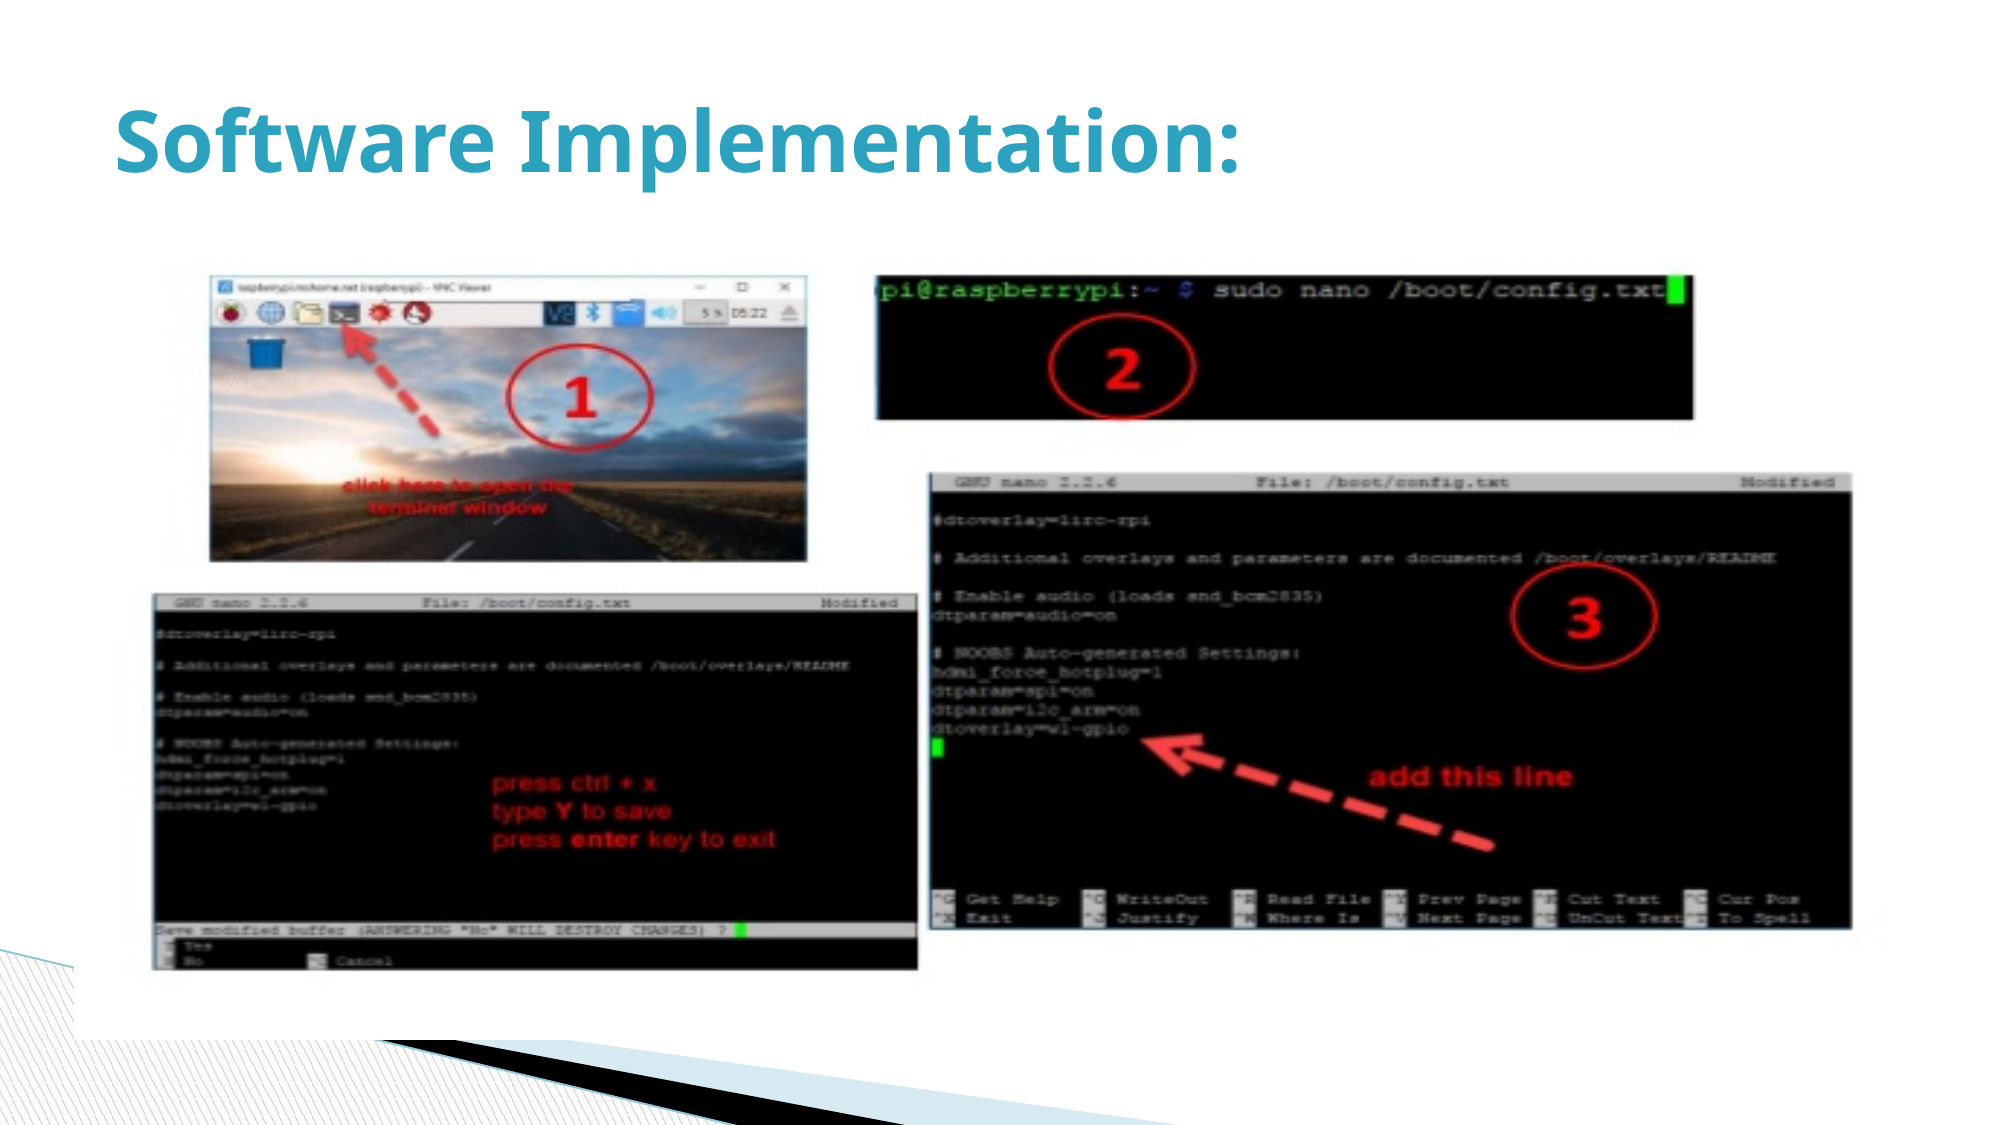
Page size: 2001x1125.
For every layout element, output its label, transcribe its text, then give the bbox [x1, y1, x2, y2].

title Software Implementation: [99, 45, 1900, 185]
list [74, 188, 1926, 1040]
